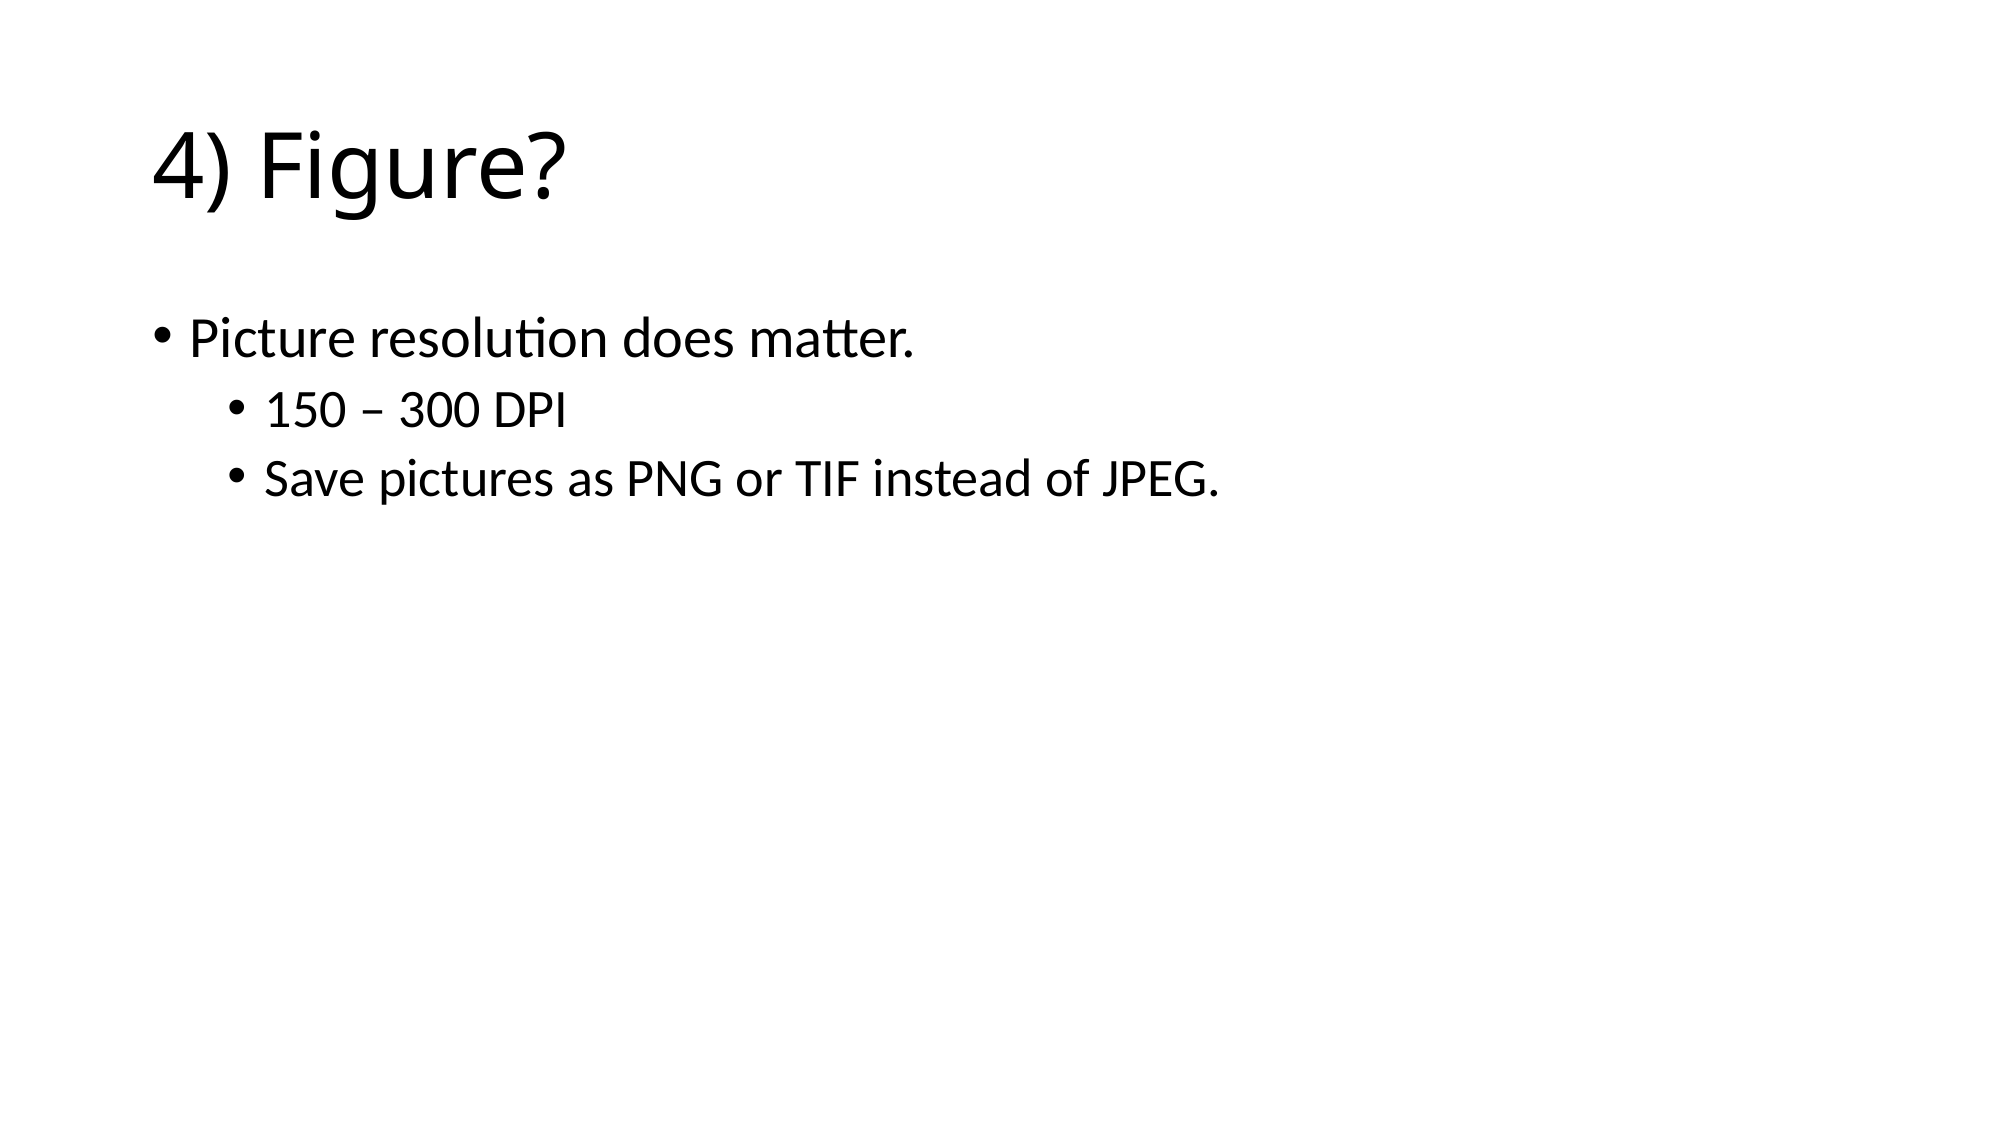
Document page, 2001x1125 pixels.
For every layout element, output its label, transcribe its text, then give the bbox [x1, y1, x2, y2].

list Picture resolution does matter. 150 – 300 DPI Save pictures as PNG or TIF instead of JPEG. [137, 299, 1863, 1014]
title 4) Figure? [137, 59, 1863, 278]
